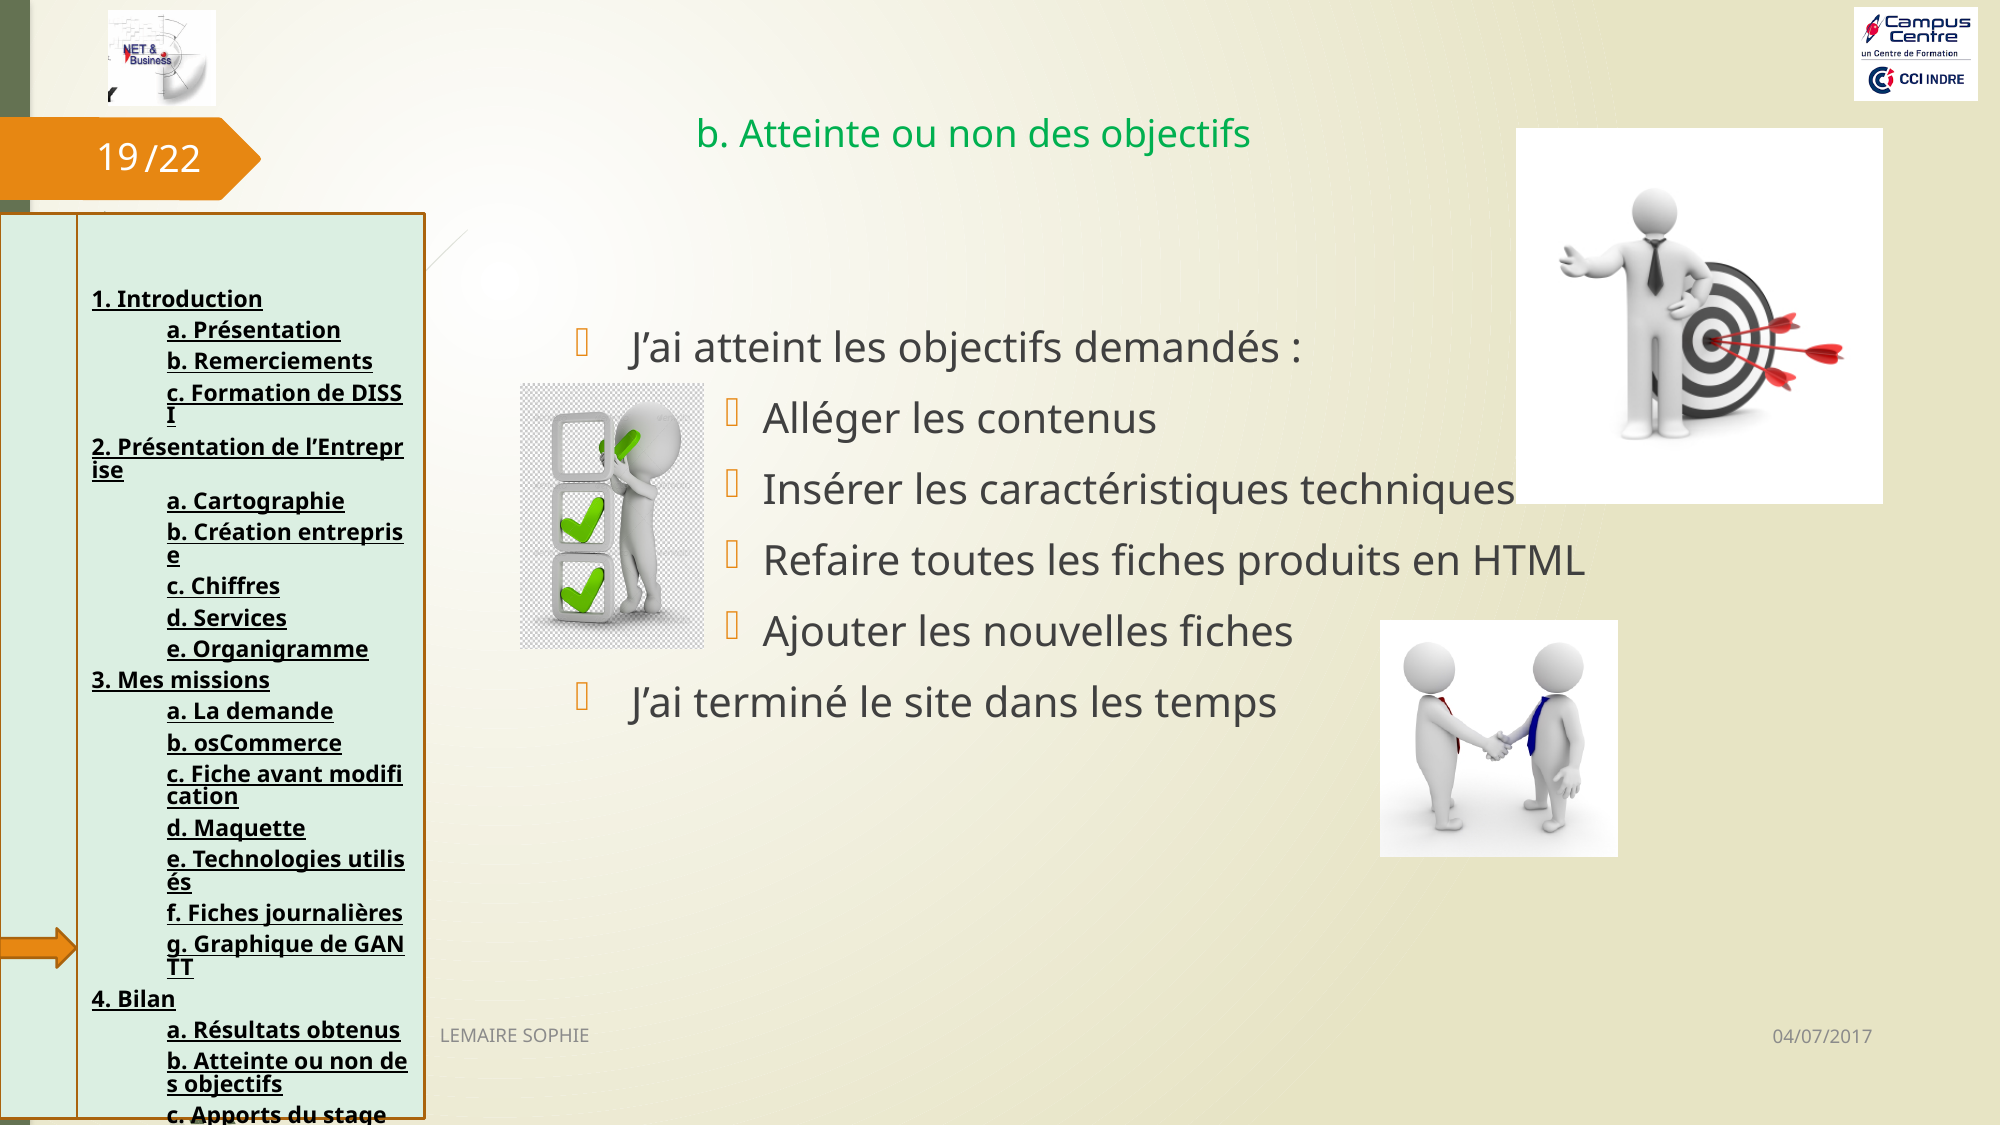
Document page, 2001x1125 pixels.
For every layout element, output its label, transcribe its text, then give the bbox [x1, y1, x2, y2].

picture [1854, 6, 1978, 101]
text_box [0, 927, 78, 969]
picture [520, 383, 705, 649]
list J’ai atteint les objectifs demandés : Alléger les contenus Insérer les caractéristiques techniques Refaire toutes les fiches produits en HTML Ajouter les nouvelles fiches J’ai terminé le site dans les temps [559, 313, 1756, 765]
text_box [0, 212, 78, 946]
picture [108, 10, 216, 106]
text_box 1. Introduction a. Présentation b. Remerciements c. Formation de DISSI 2. Présentation de l’Entreprise a. Cartographie b. Création entreprise c. Chiffres d. Services e. Organigramme 3. Mes missions a. La demande b. osCommerce c. Fiche avant modification d. Maquette e. Technologies utilisés f. Fiches journalières g. Graphique de GANTT 4. Bilan a. Résultats obtenus b. Atteinte ou non des objectifs c. Apports du stage 5. Conclusion [78, 212, 426, 1120]
picture [1380, 619, 1618, 857]
text_box [0, 950, 78, 1120]
title b. Atteinte ou non des objectifs [425, 102, 1522, 217]
slide_number 19 [0, 128, 154, 189]
footer LEMAIRE SOPHIE [426, 1006, 1675, 1067]
picture [1516, 128, 1883, 505]
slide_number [1699, 1005, 1888, 1067]
